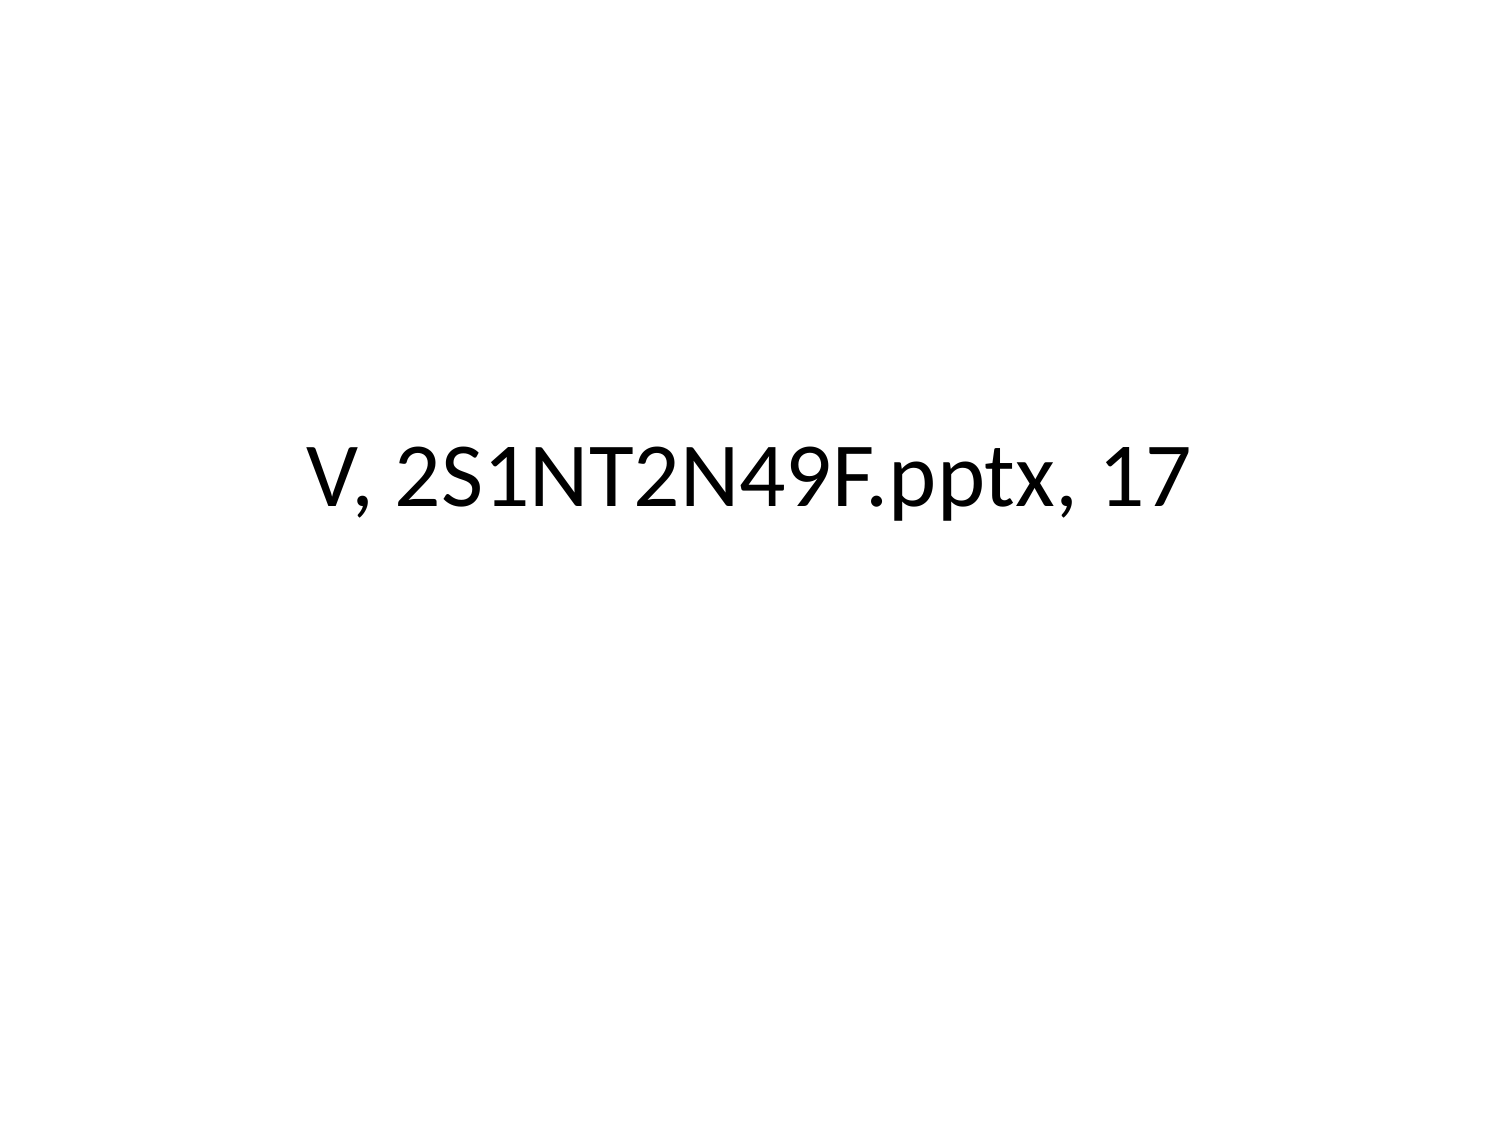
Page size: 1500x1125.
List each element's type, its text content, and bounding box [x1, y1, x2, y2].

title V, 2S1NT2N49F.pptx, 17 [112, 349, 1388, 591]
